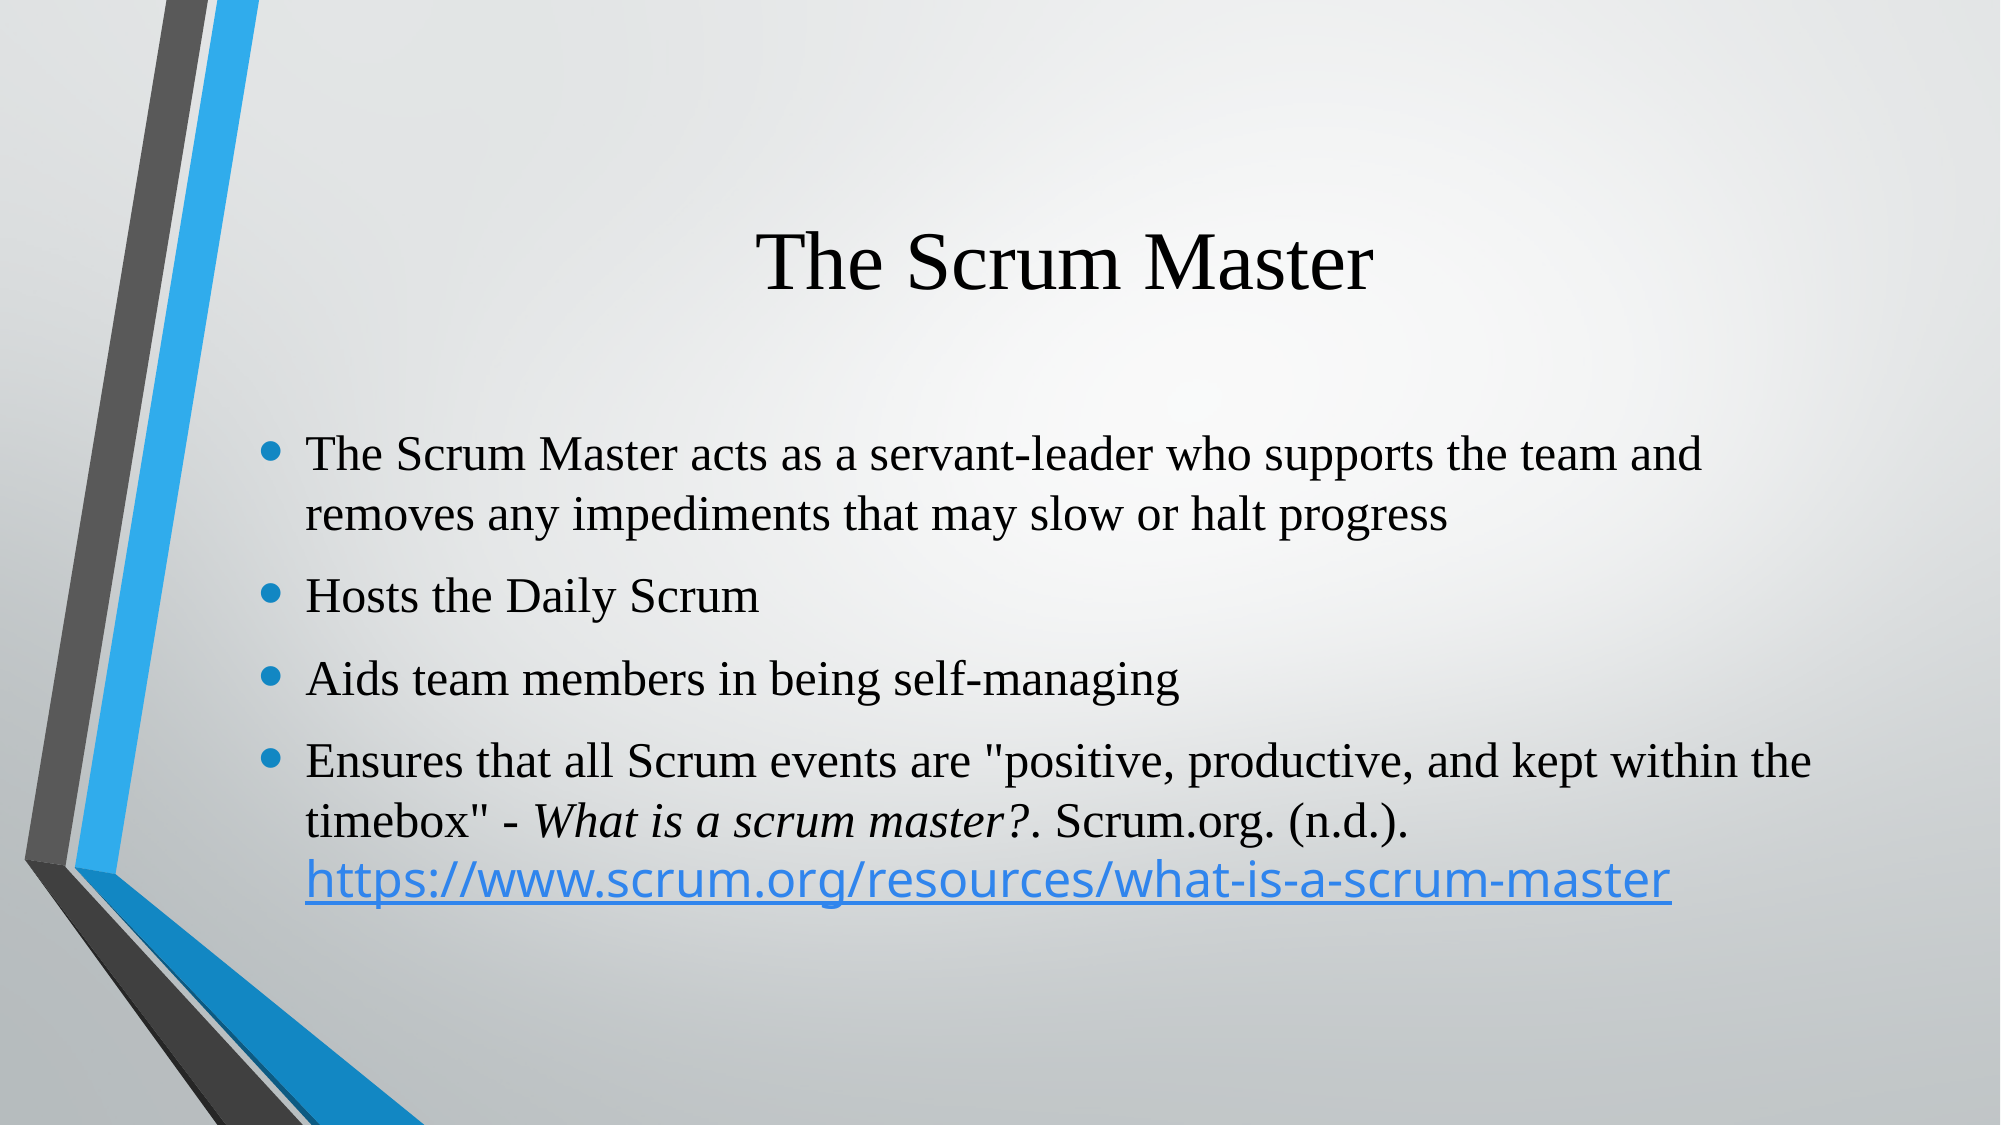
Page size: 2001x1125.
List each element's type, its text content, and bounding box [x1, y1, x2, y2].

title The Scrum Master [243, 112, 1887, 377]
list The Scrum Master acts as a servant-leader who supports the team and removes any impediments that may slow or halt progress Hosts the Daily Scrum Aids team members in being self-managing Ensures that all Scrum events are "positive, productive, and kept within the timebox" - What is a scrum master?. Scrum.org. (n.d.). https://www.scrum.org/resources/what-is-a-scrum-master [243, 377, 1887, 1124]
